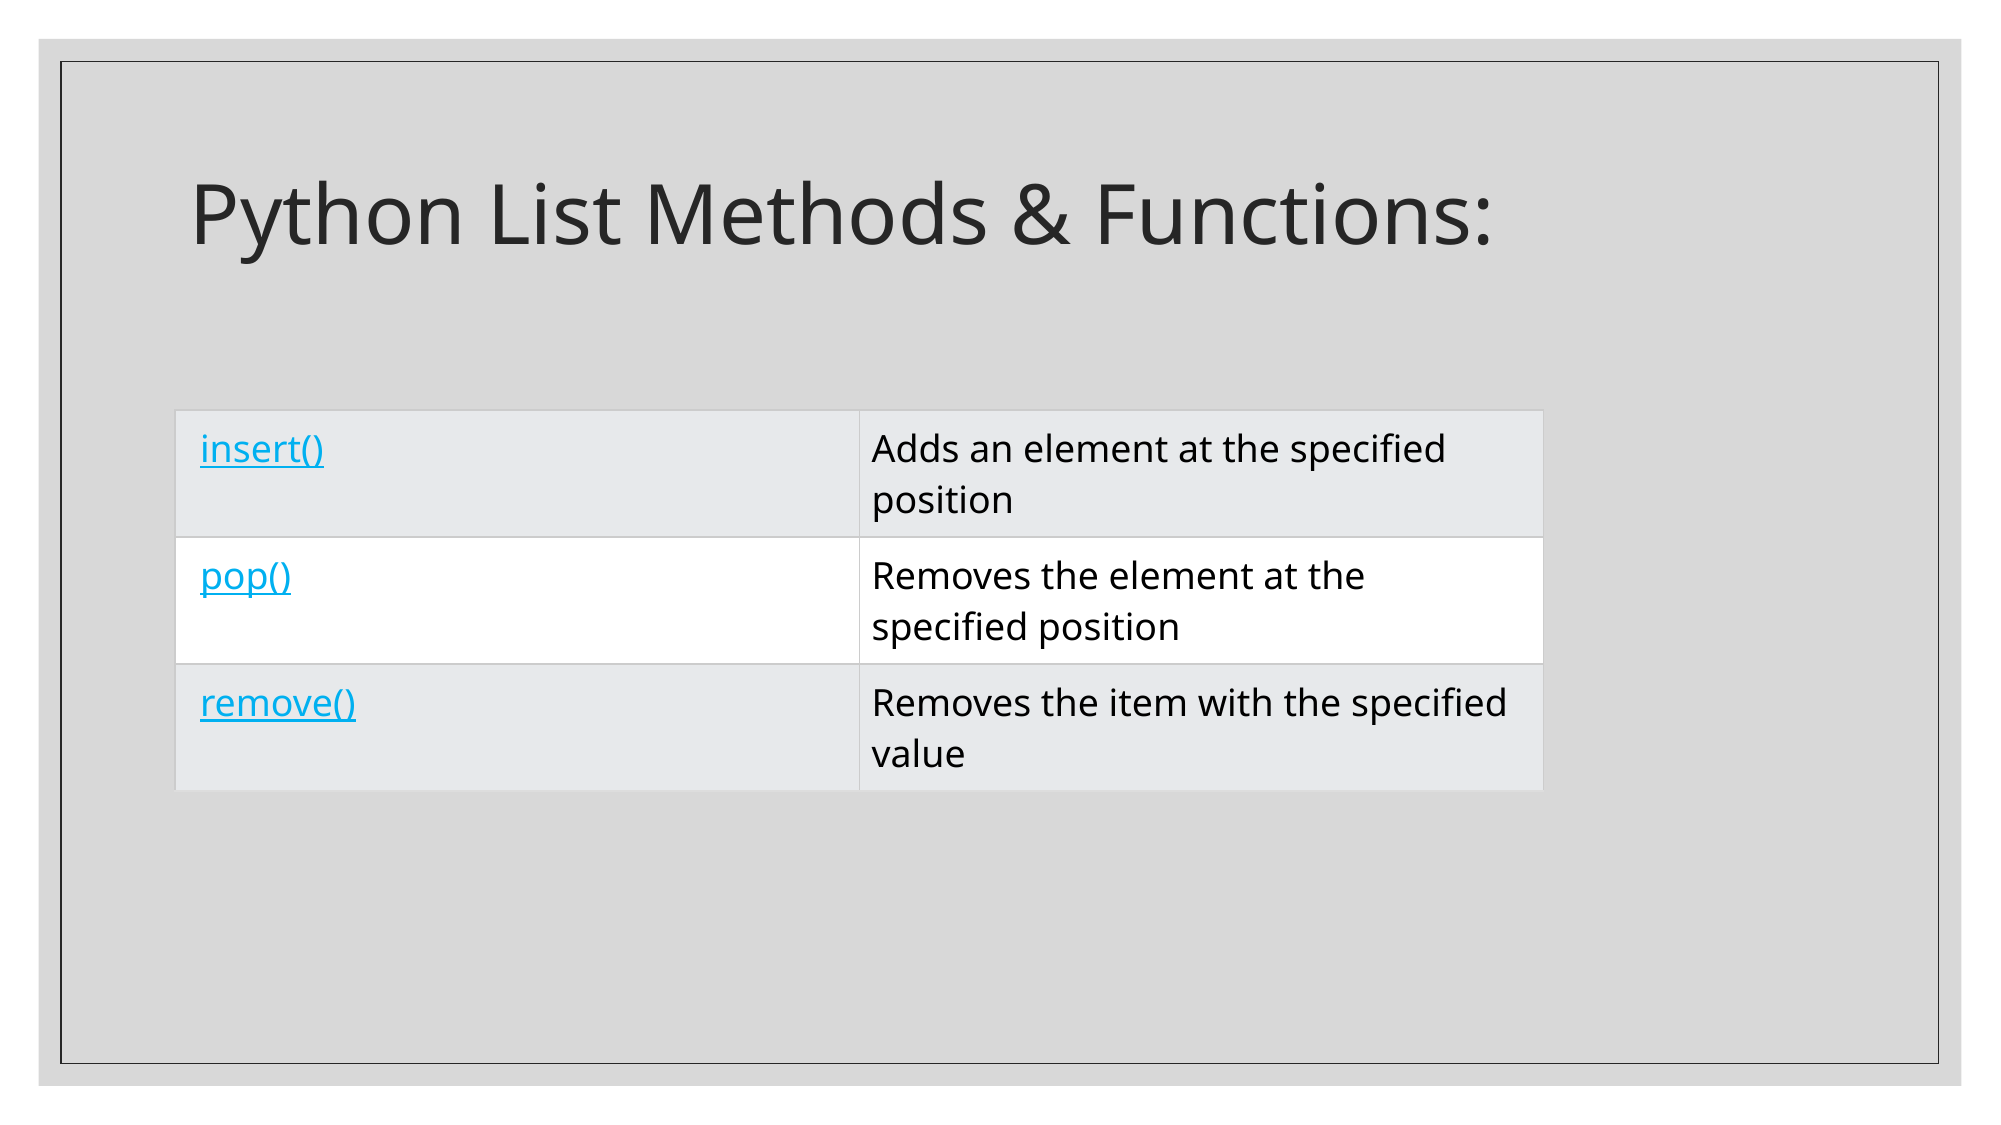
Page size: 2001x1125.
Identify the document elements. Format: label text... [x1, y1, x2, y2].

table_header insert() [176, 411, 859, 536]
table_header Adds an element at the specified position [860, 411, 1543, 536]
table_cell remove() [176, 665, 859, 790]
table_cell Removes the item with the specified value [860, 665, 1543, 790]
table_cell Removes the element at the specified position [860, 538, 1543, 663]
table_cell pop() [176, 538, 859, 663]
title Python List Methods & Functions: [174, 105, 1825, 331]
